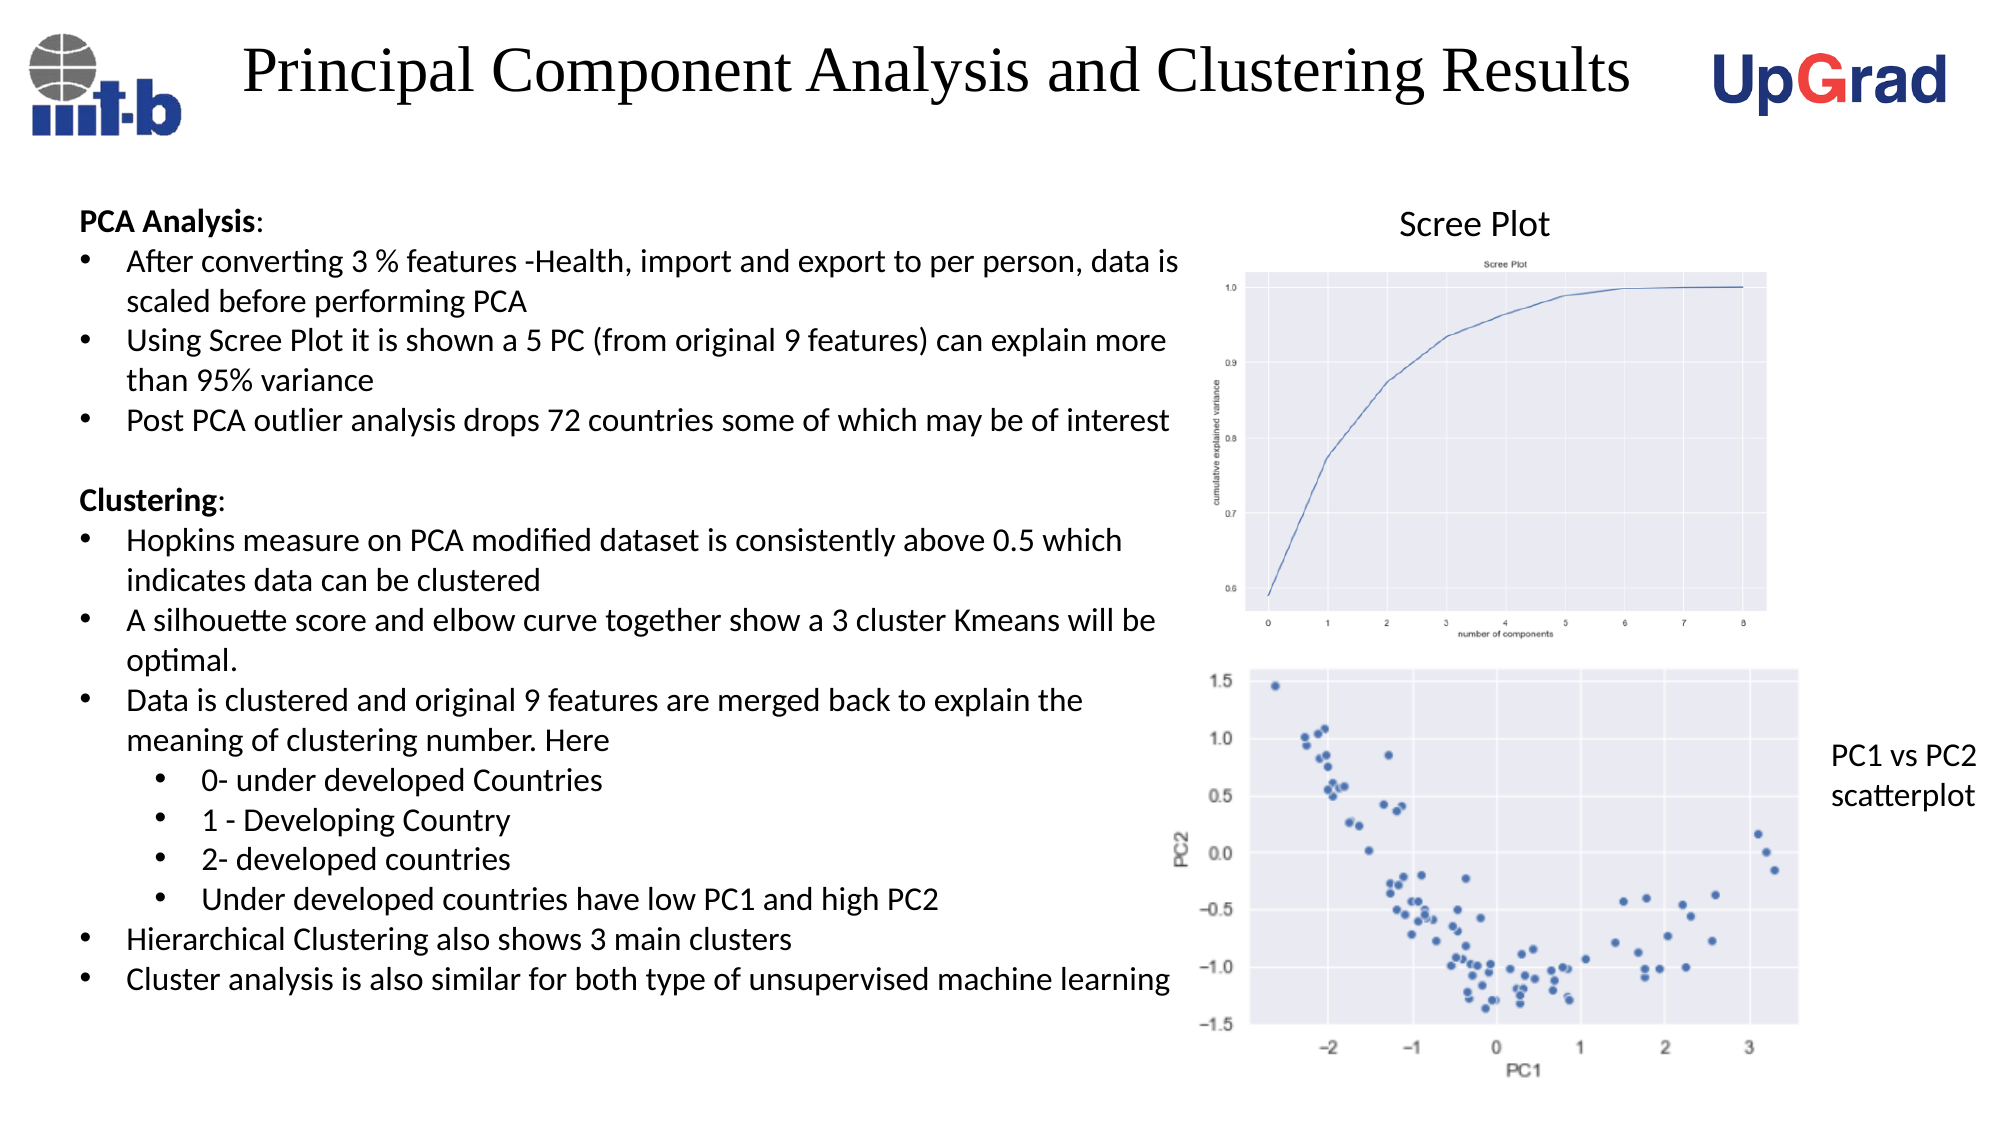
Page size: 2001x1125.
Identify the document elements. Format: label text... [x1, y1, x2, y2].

text_box PCA Analysis: After converting 3 % features -Health, import and export to per person, data is scaled before performing PCA Using Scree Plot it is shown a 5 PC (from original 9 features) can explain more than 95% variance Post PCA outlier analysis drops 72 countries some of which may be of interest Clustering: Hopkins measure on PCA modified dataset is consistently above 0.5 which indicates data can be clustered A silhouette score and elbow curve together show a 3 cluster Kmeans will be optimal. Data is clustered and original 9 features are merged back to explain the meaning of clustering number. Here 0- under developed Countries 1 - Developing Country 2- developed countries Under developed countries have low PC1 and high PC2 Hierarchical Clustering also shows 3 main clusters Cluster analysis is also similar for both type of unsupervised machine learning. [64, 191, 1207, 1040]
picture [1170, 256, 1817, 1084]
text_box PC1 vs PC2 scatterplot [1817, 725, 2000, 821]
title Principal Component Analysis and Clustering Results [173, 0, 1702, 141]
text_box Scree Plot [1384, 191, 1657, 252]
picture [0, 29, 208, 163]
picture [1714, 53, 1952, 116]
